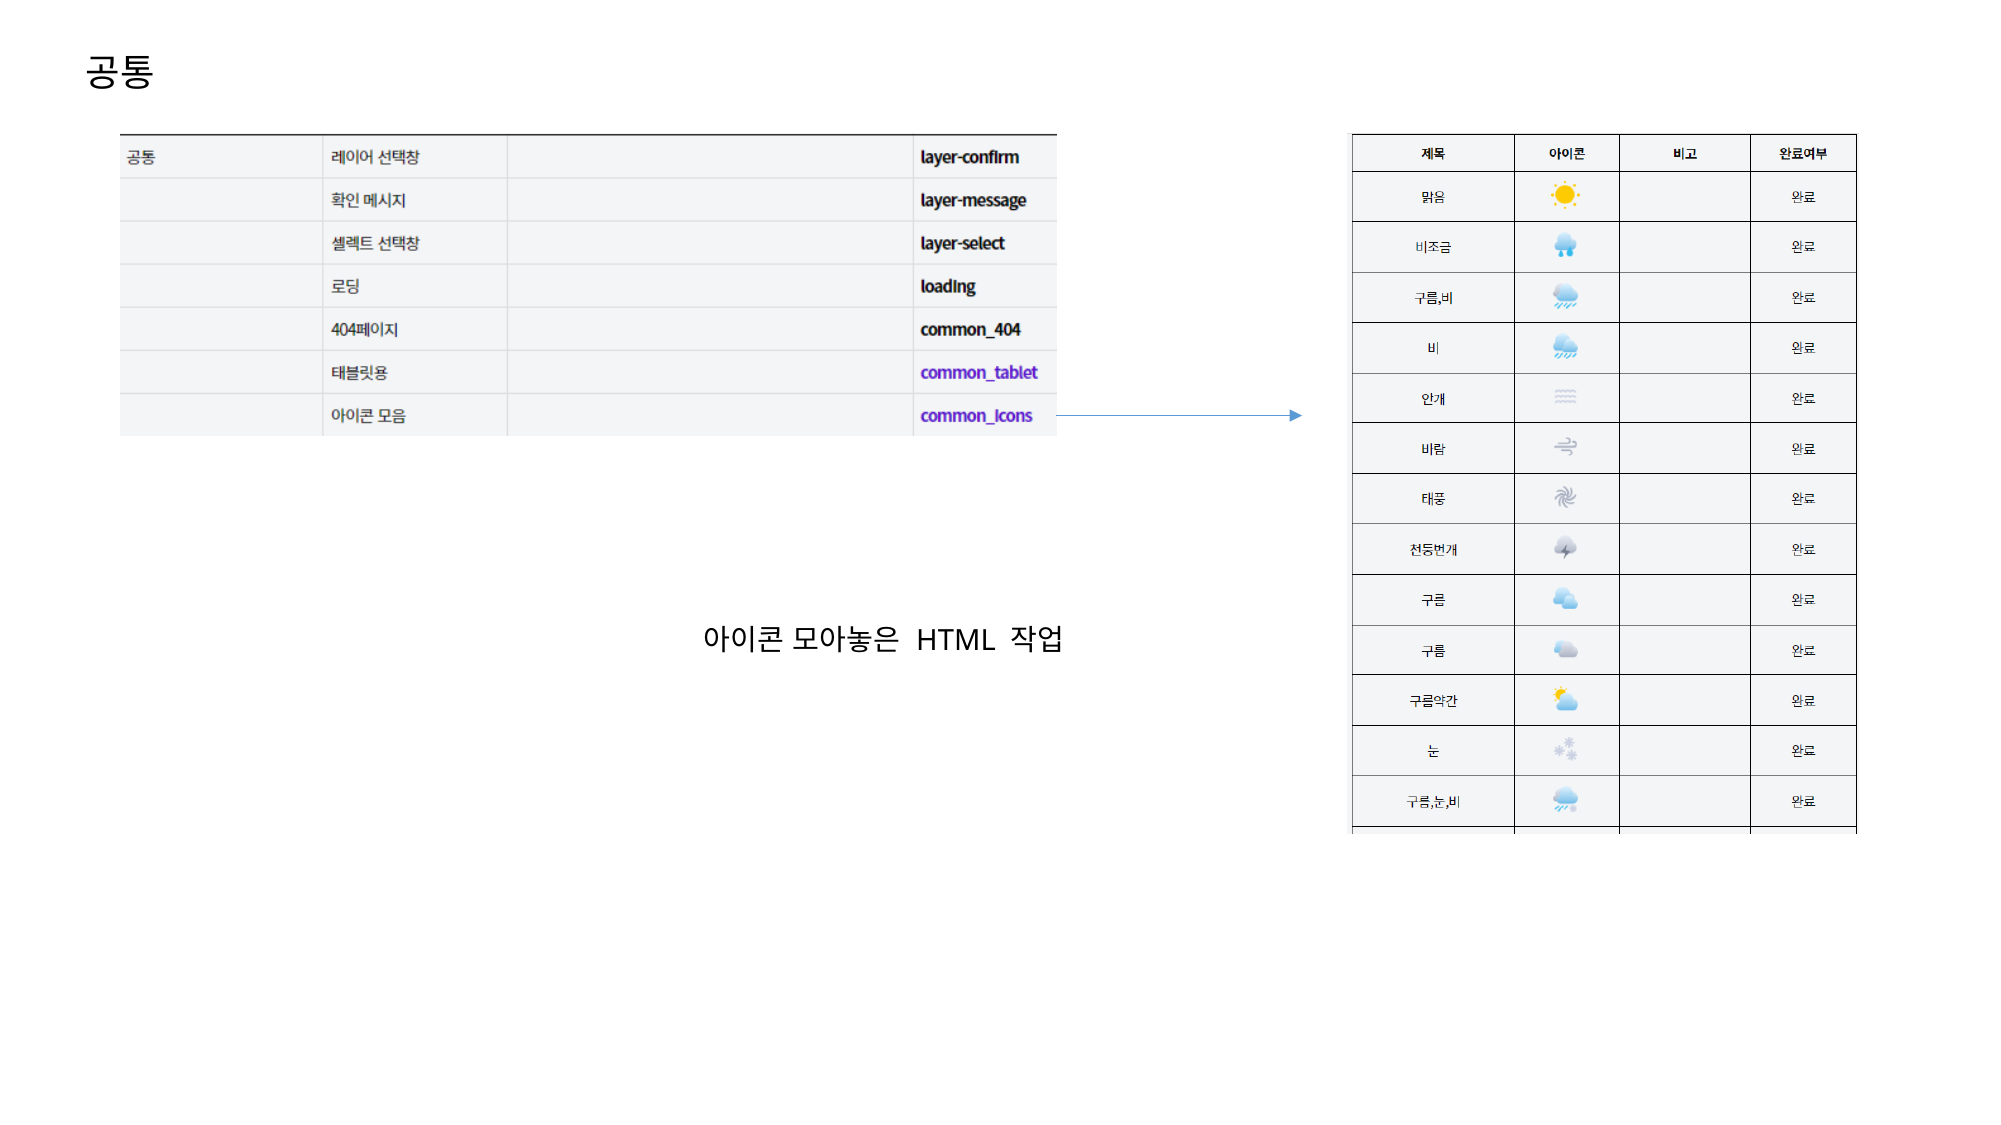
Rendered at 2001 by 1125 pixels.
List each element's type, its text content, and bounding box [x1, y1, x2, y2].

picture [1347, 133, 1859, 834]
text_box 아이콘 모아놓은 HTML 작업 [689, 614, 1080, 664]
picture [120, 133, 1057, 436]
text_box 공통 [71, 41, 170, 102]
